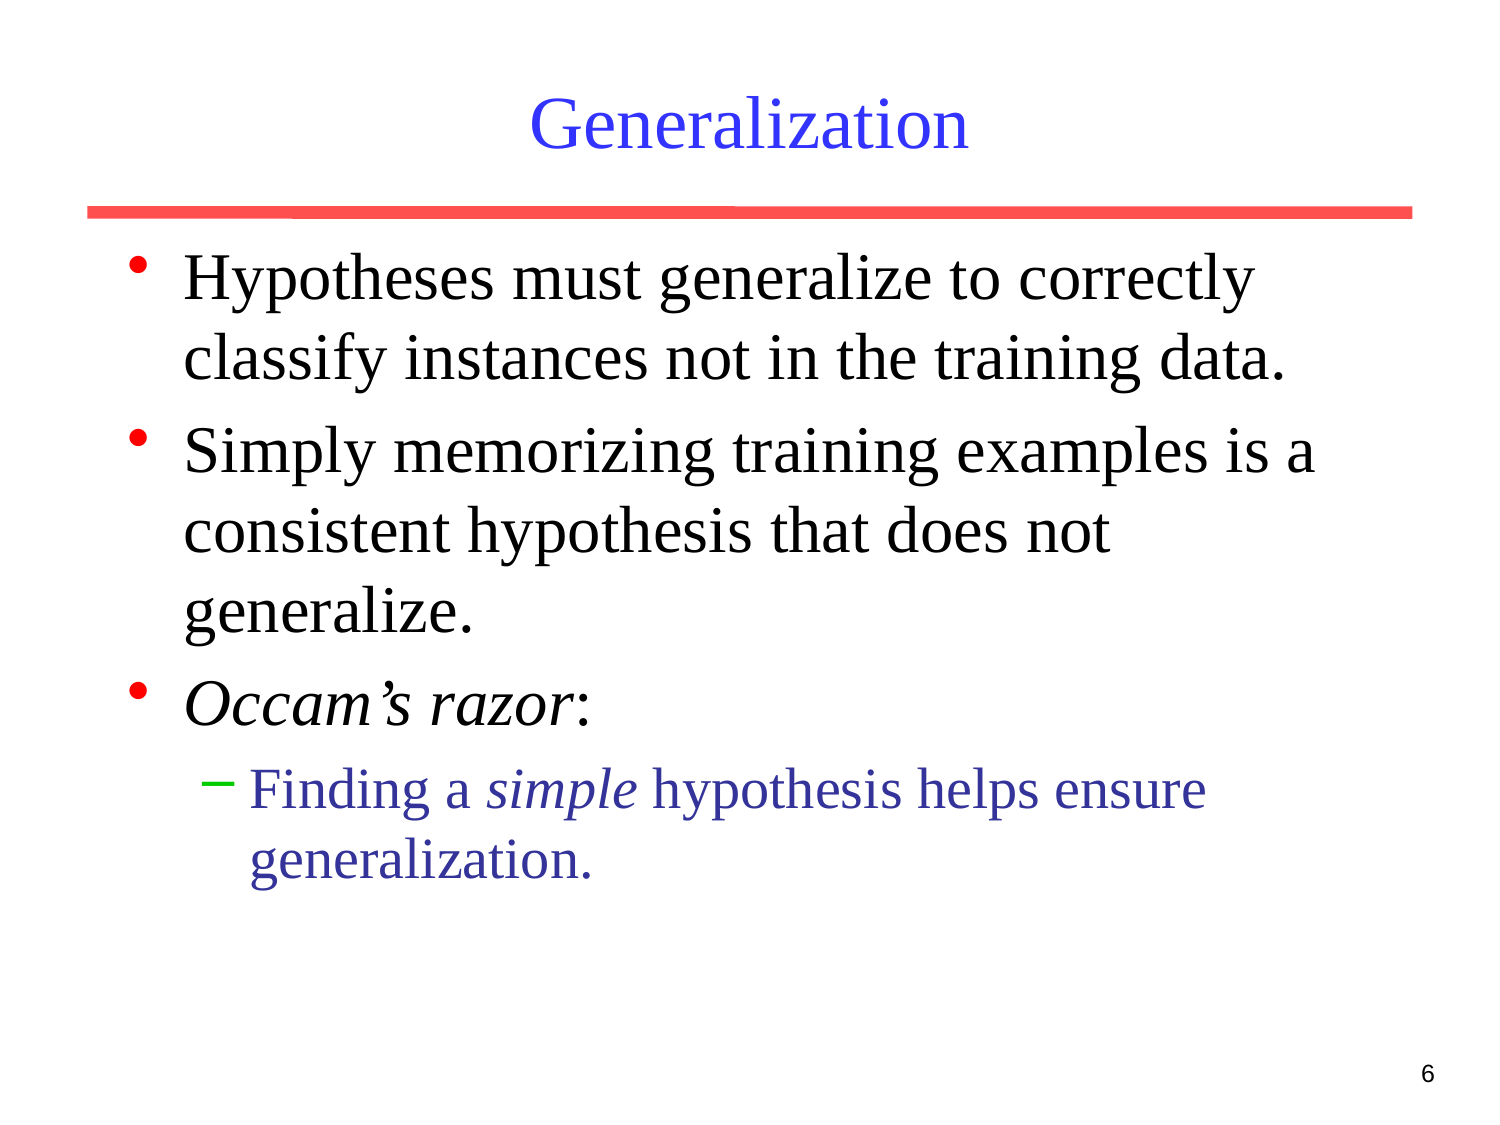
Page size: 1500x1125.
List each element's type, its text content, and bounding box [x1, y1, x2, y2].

list Hypotheses must generalize to correctly classify instances not in the training data. Simply memorizing training examples is a consistent hypothesis that does not generalize. Occam’s razor: Finding a simple hypothesis helps ensure generalization. [112, 224, 1388, 994]
slide_number 6 [1137, 1049, 1451, 1125]
title Generalization [112, 37, 1388, 200]
